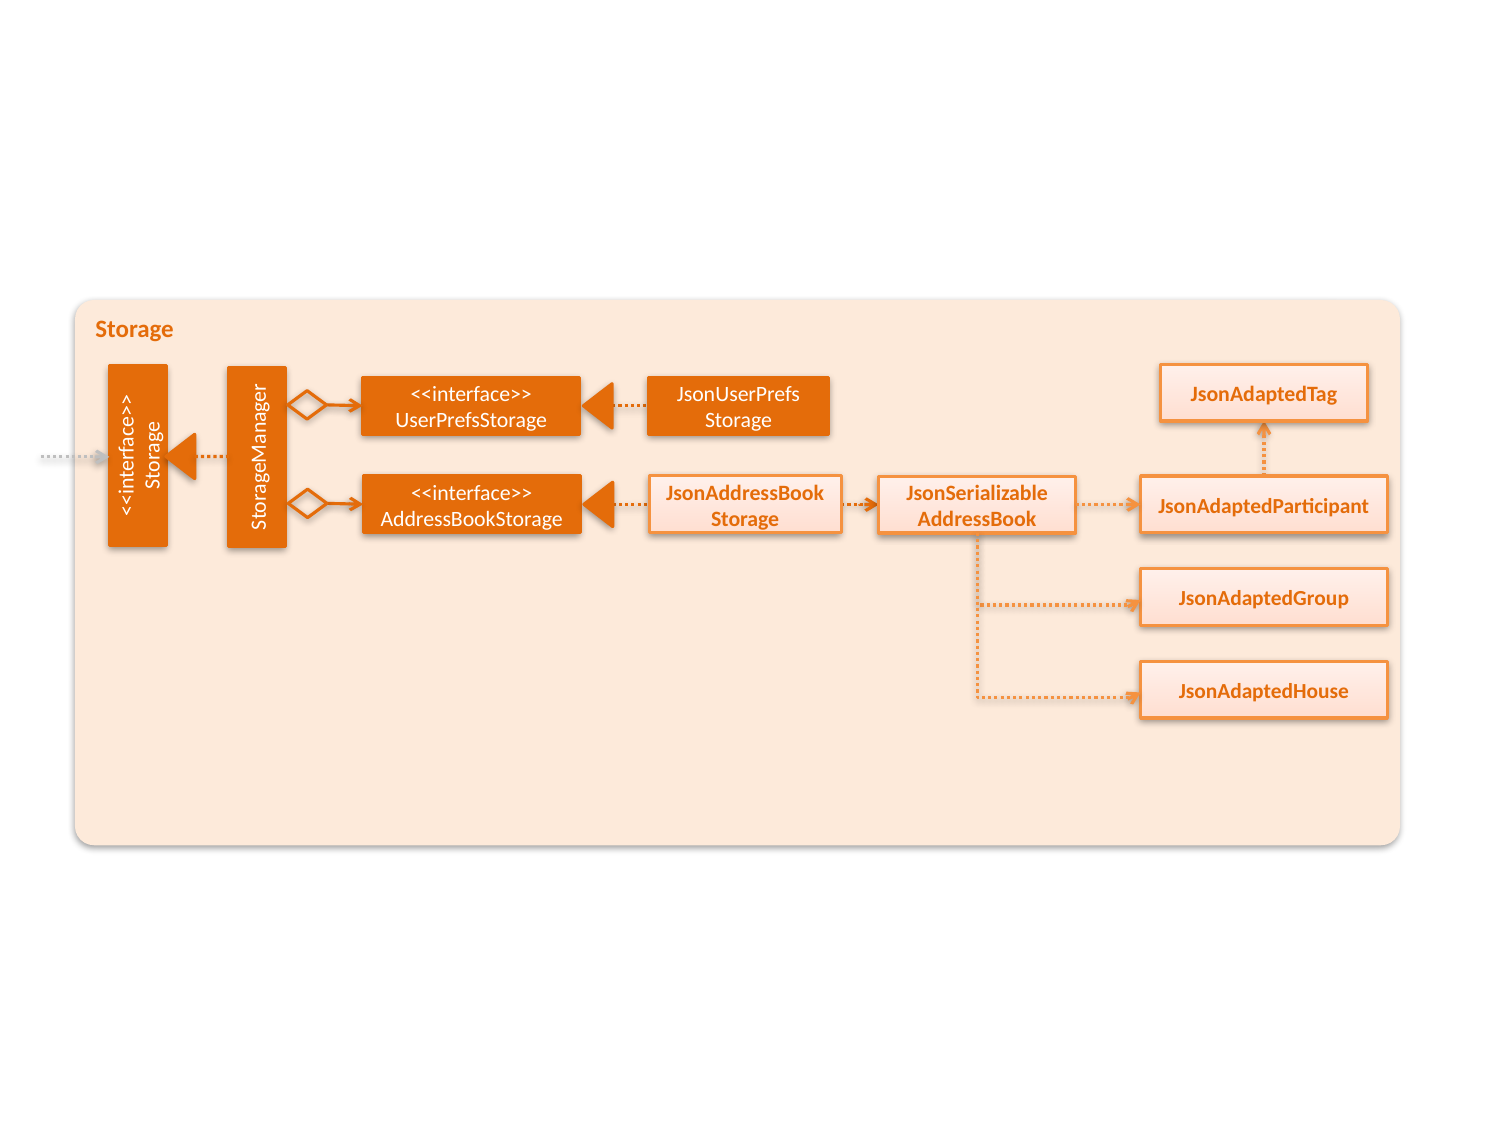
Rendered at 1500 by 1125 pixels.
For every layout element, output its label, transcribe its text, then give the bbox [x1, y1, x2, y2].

text_box JsonAdaptedHouse [1140, 660, 1388, 719]
text_box JsonSerializable AddressBook [878, 475, 1076, 534]
text_box <<interface>> UserPrefsStorage [362, 377, 580, 435]
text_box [978, 530, 1139, 695]
text_box [286, 390, 327, 420]
text_box JsonAdaptedGroup [1144, 568, 1388, 626]
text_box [1025, 484, 1093, 529]
text_box [582, 382, 613, 429]
text_box JsonAdaptedTag [1160, 363, 1368, 422]
text_box JsonAdaptedParticipant [1140, 475, 1388, 534]
text_box <<interface>> Storage [109, 365, 167, 546]
text_box JsonAddressBook Storage [649, 475, 842, 533]
text_box <<interface>> AddressBookStorage [362, 475, 581, 533]
text_box [583, 481, 614, 528]
text_box [287, 488, 327, 519]
text_box [165, 433, 196, 480]
text_box StorageManager [228, 366, 286, 547]
text_box JsonUserPrefs Storage [648, 377, 829, 435]
text_box Storage [74, 299, 1401, 847]
